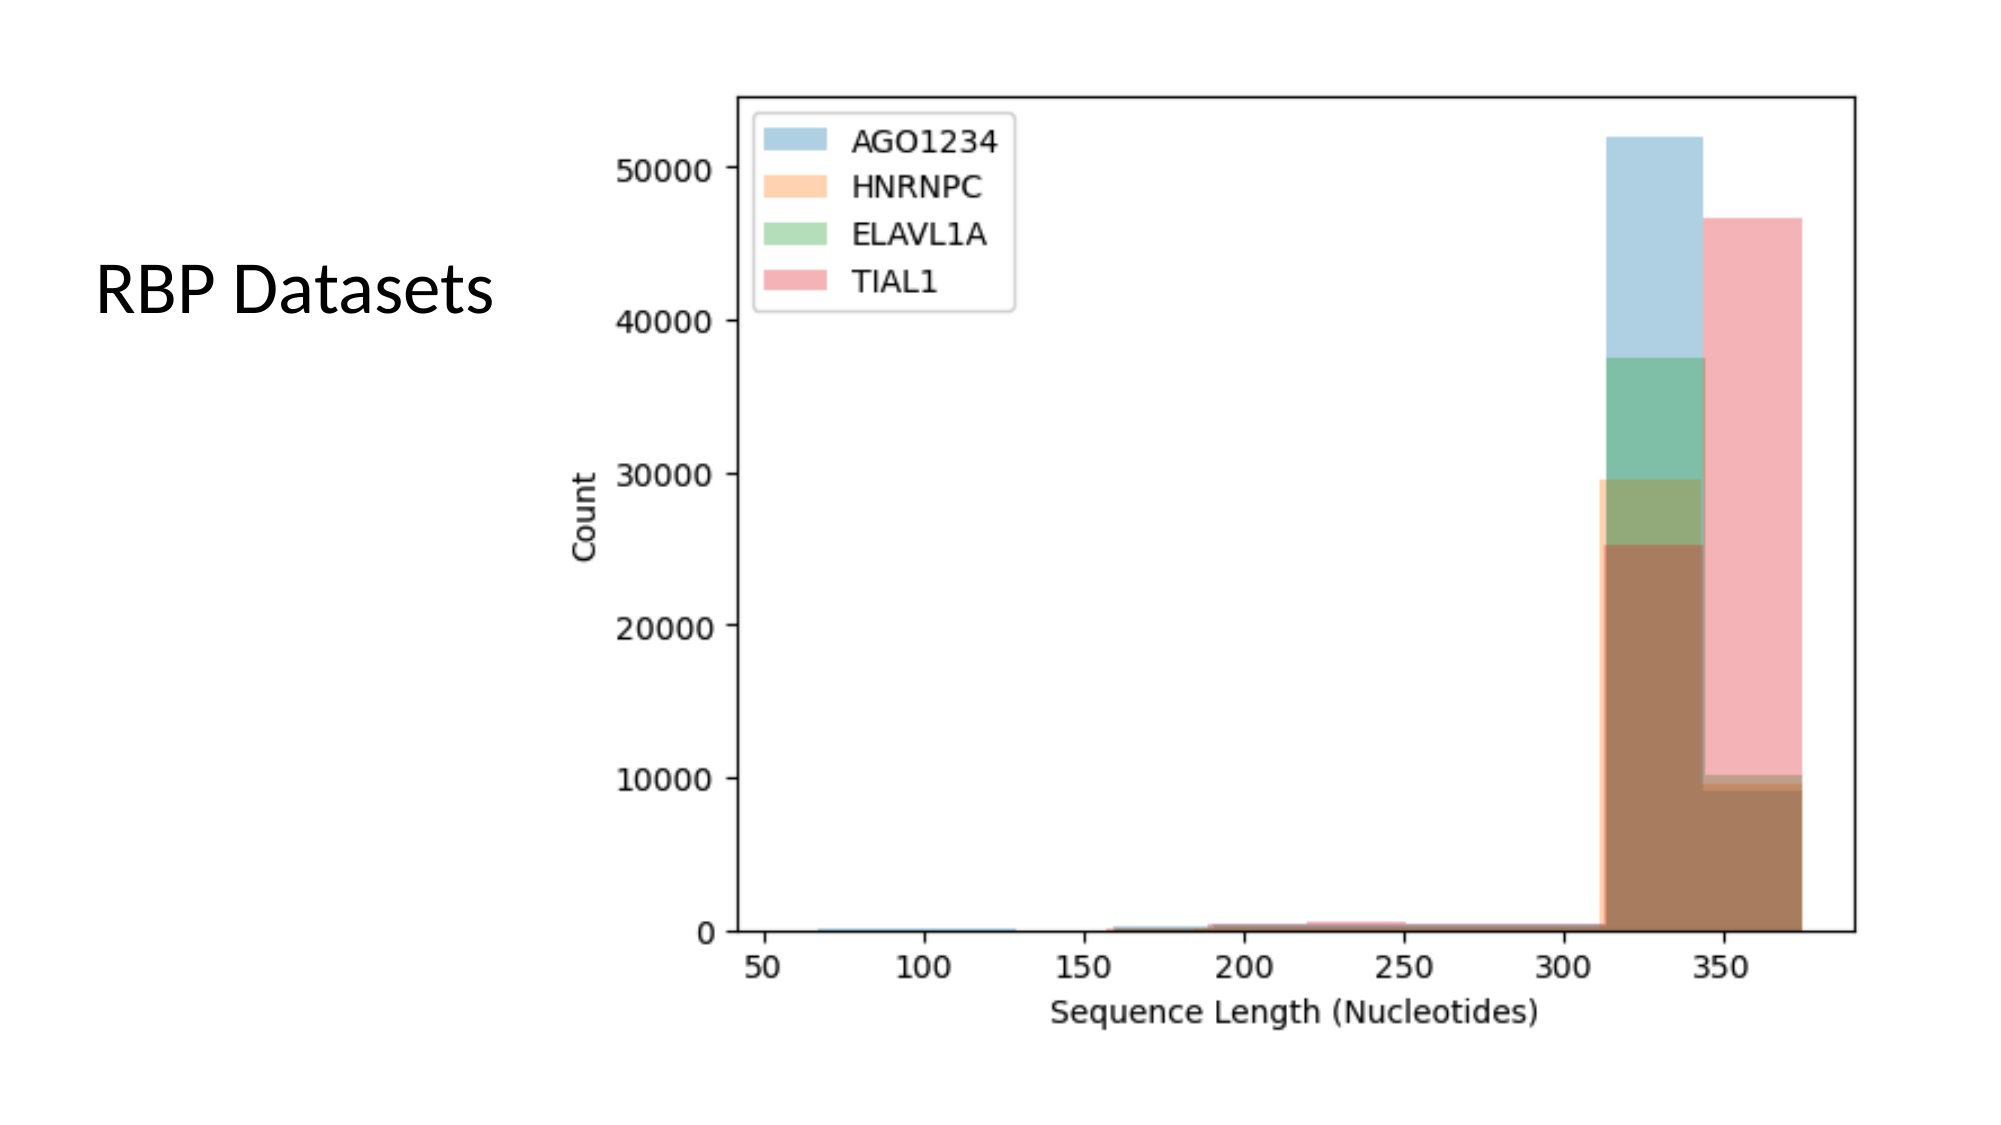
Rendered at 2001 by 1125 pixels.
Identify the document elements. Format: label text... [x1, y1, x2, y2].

text_box RBP Datasets [81, 231, 511, 336]
picture [555, 72, 1938, 1053]
